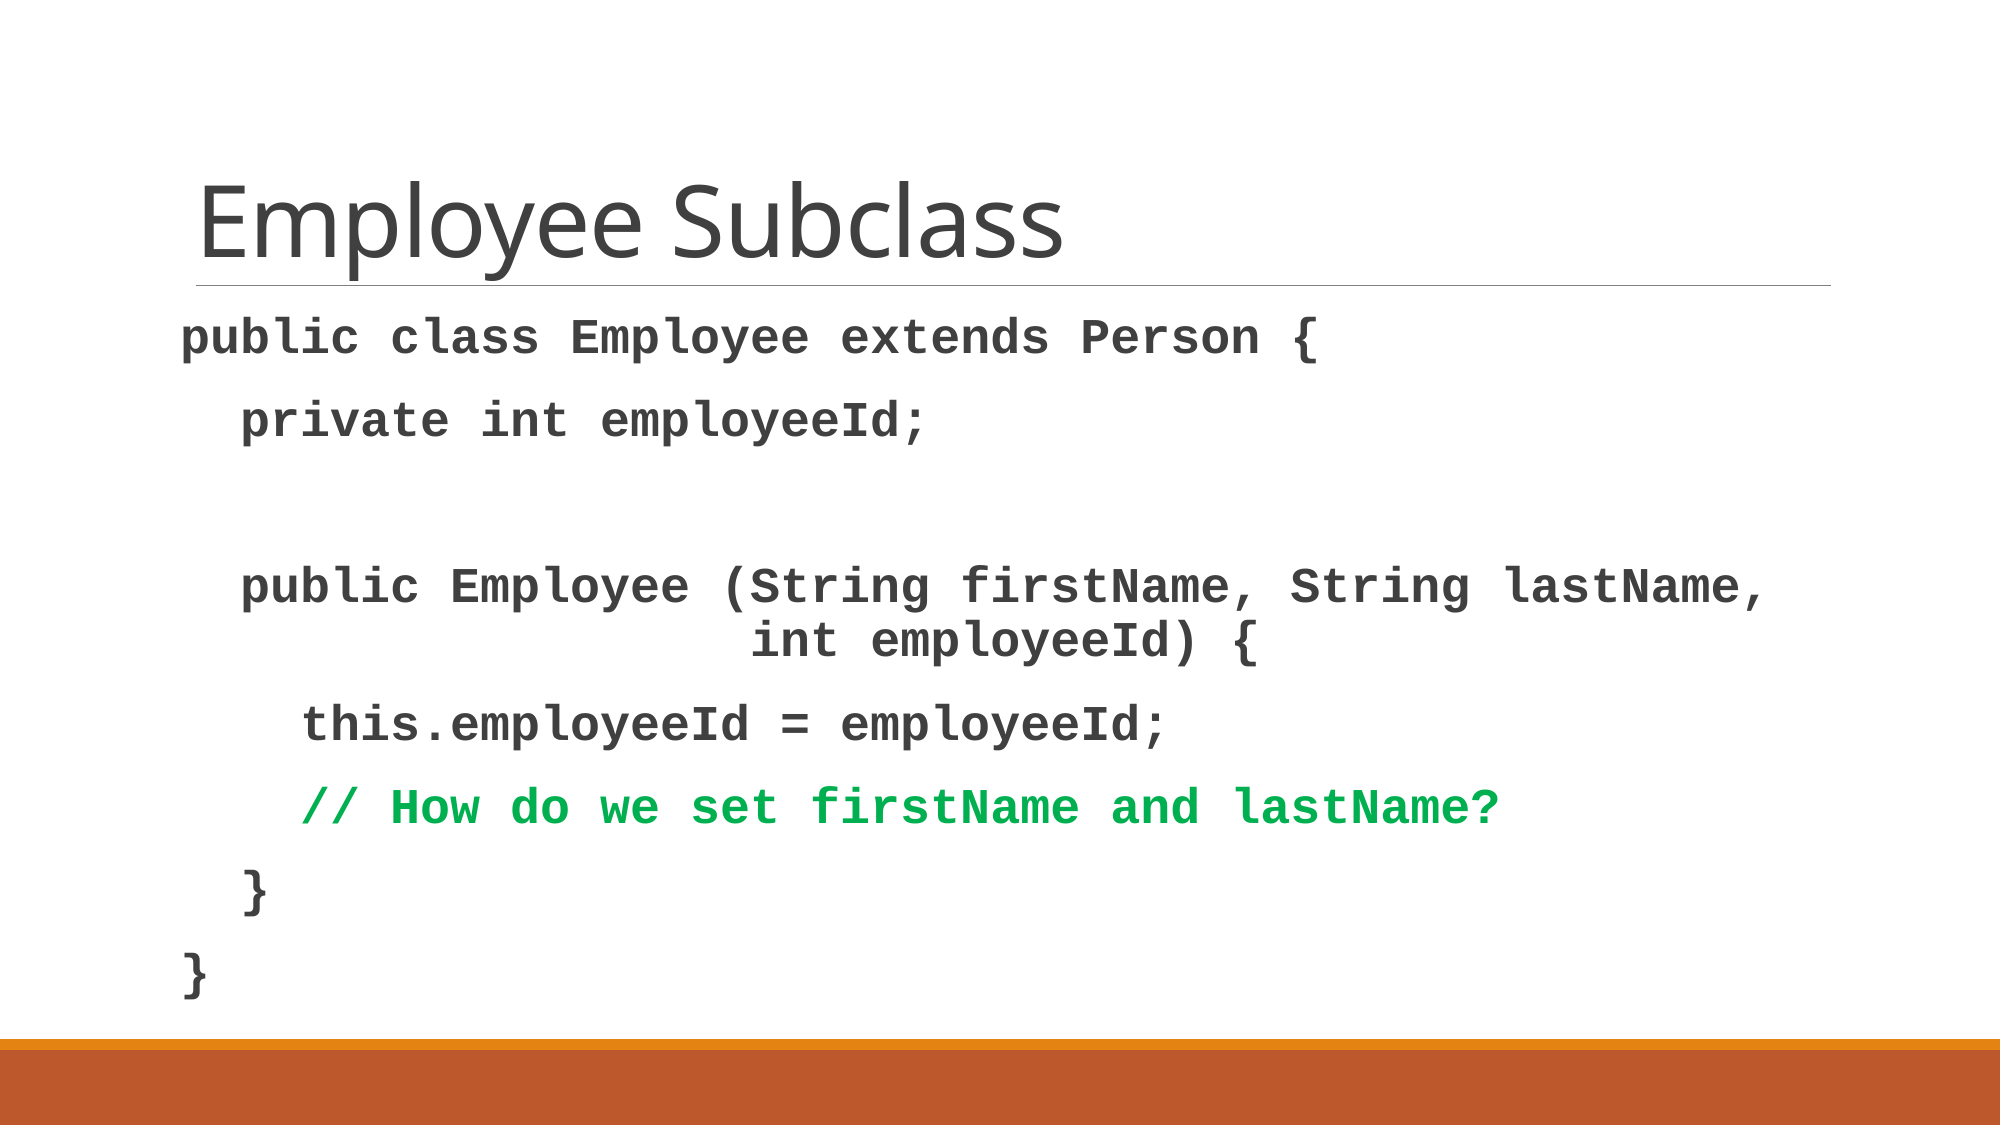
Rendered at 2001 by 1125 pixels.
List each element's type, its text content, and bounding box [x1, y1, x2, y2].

title Employee Subclass [180, 47, 1830, 285]
list public class Employee extends Person { private int employeeId; public Employee (String firstName, String lastName, int employeeId) { this.employeeId = employeeId; // How do we set firstName and lastName? } } [180, 302, 1830, 963]
